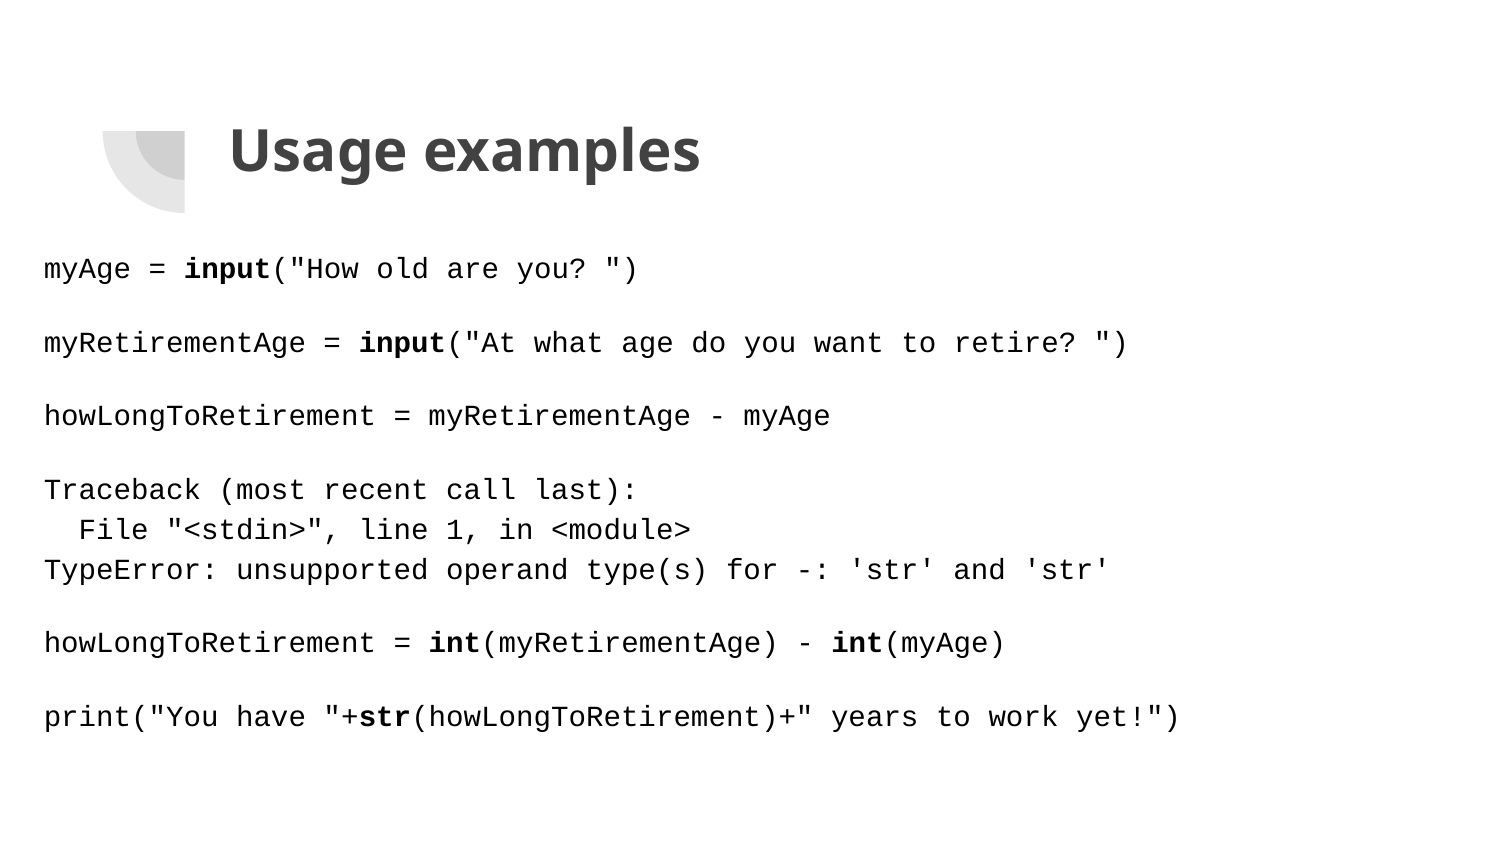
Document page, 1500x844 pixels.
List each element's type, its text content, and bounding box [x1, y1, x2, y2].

title Usage examples [213, 98, 1368, 229]
list myAge = input("How old are you? ") myRetirementAge = input("At what age do you want to retire? ") howLongToRetirement = myRetirementAge - myAge Traceback (most recent call last): File "<stdin>", line 1, in <module> TypeError: unsupported operand type(s) for -: 'str' and 'str' howLongToRetirement = int(myRetirementAge) - int(myAge) print("You have "+str(howLongToRetirement)+" years to work yet!") [28, 229, 1488, 838]
